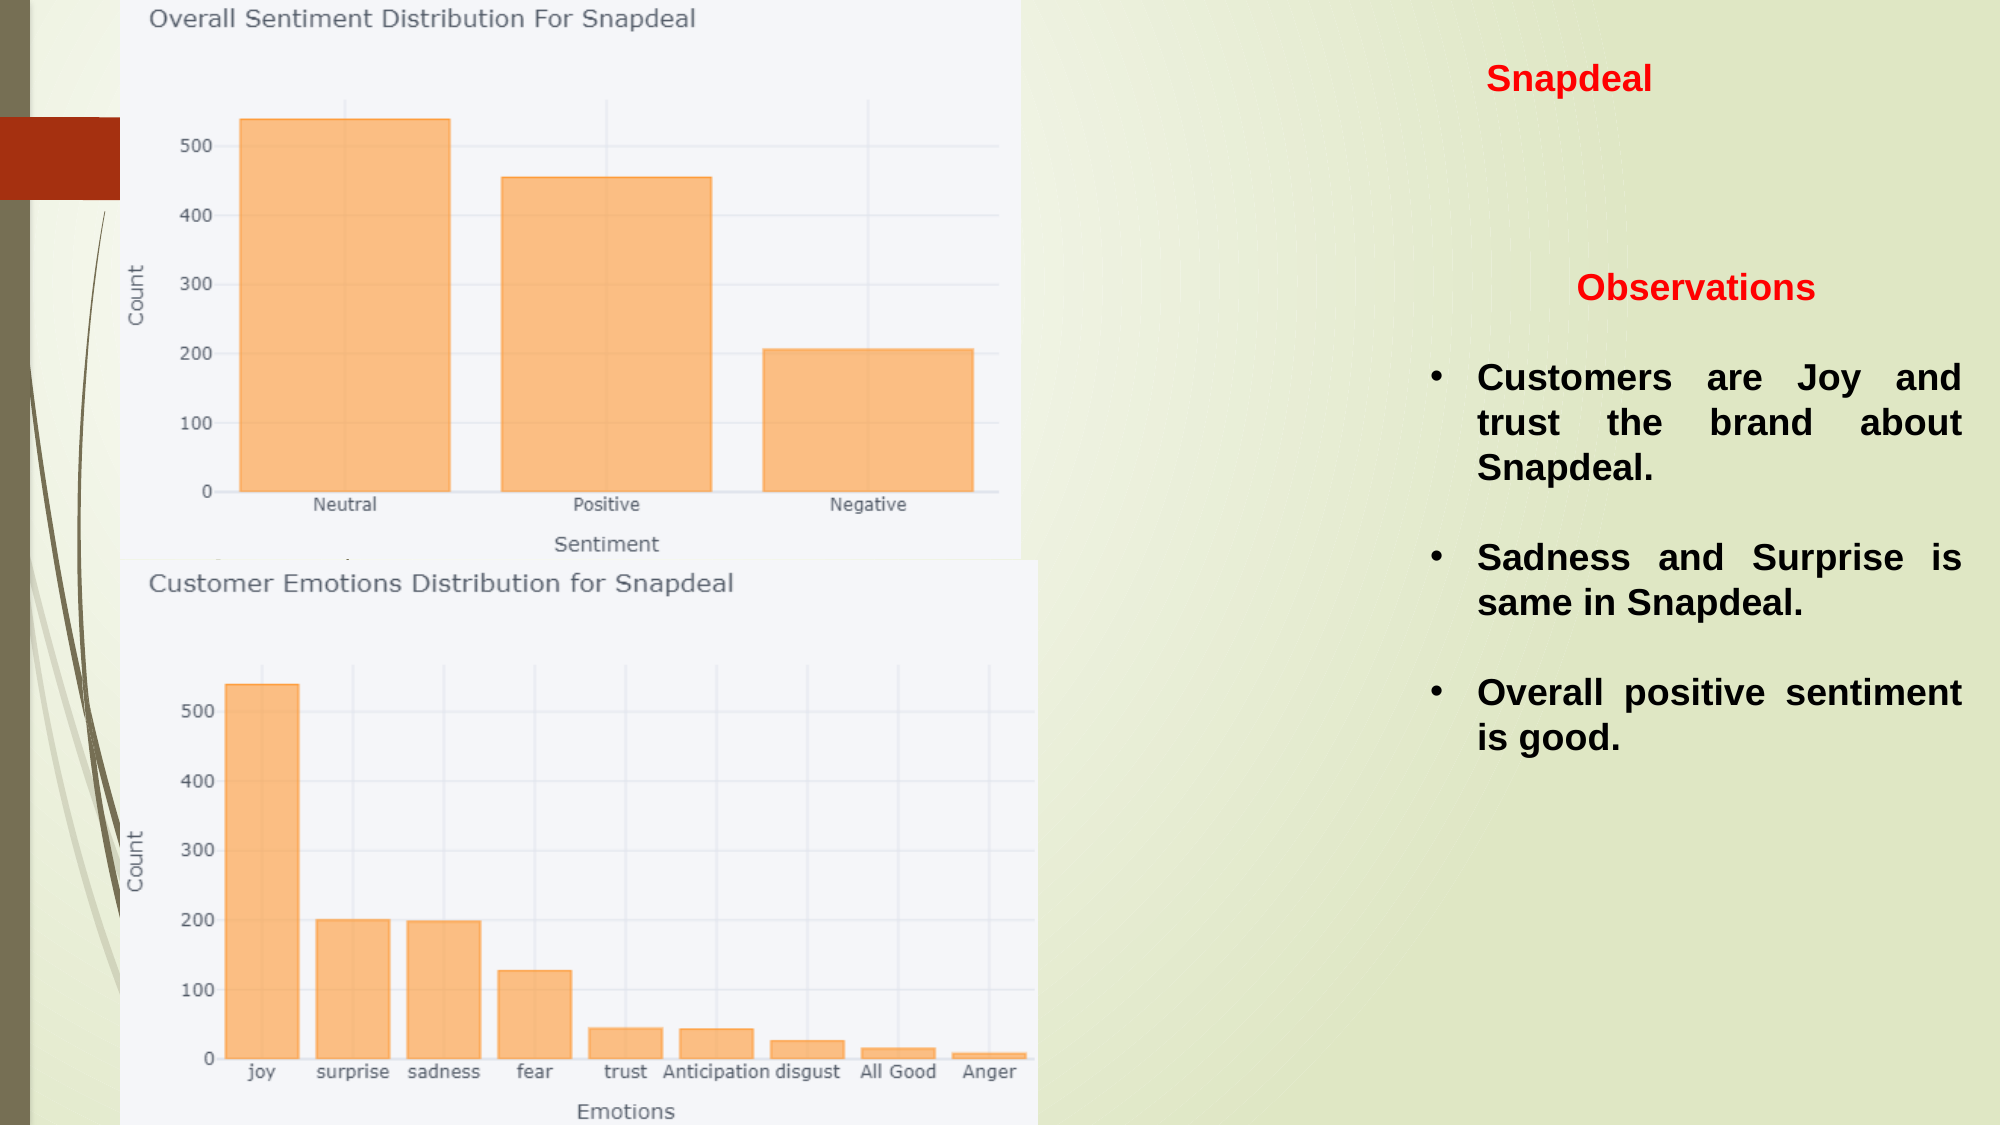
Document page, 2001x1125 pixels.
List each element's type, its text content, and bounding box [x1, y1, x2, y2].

text_box Observations Customers are Joy and trust the brand about Snapdeal. Sadness and Surprise is same in Snapdeal. Overall positive sentiment is good. [1415, 255, 1978, 811]
text_box Snapdeal [1314, 46, 1826, 107]
picture [120, 0, 1038, 1125]
